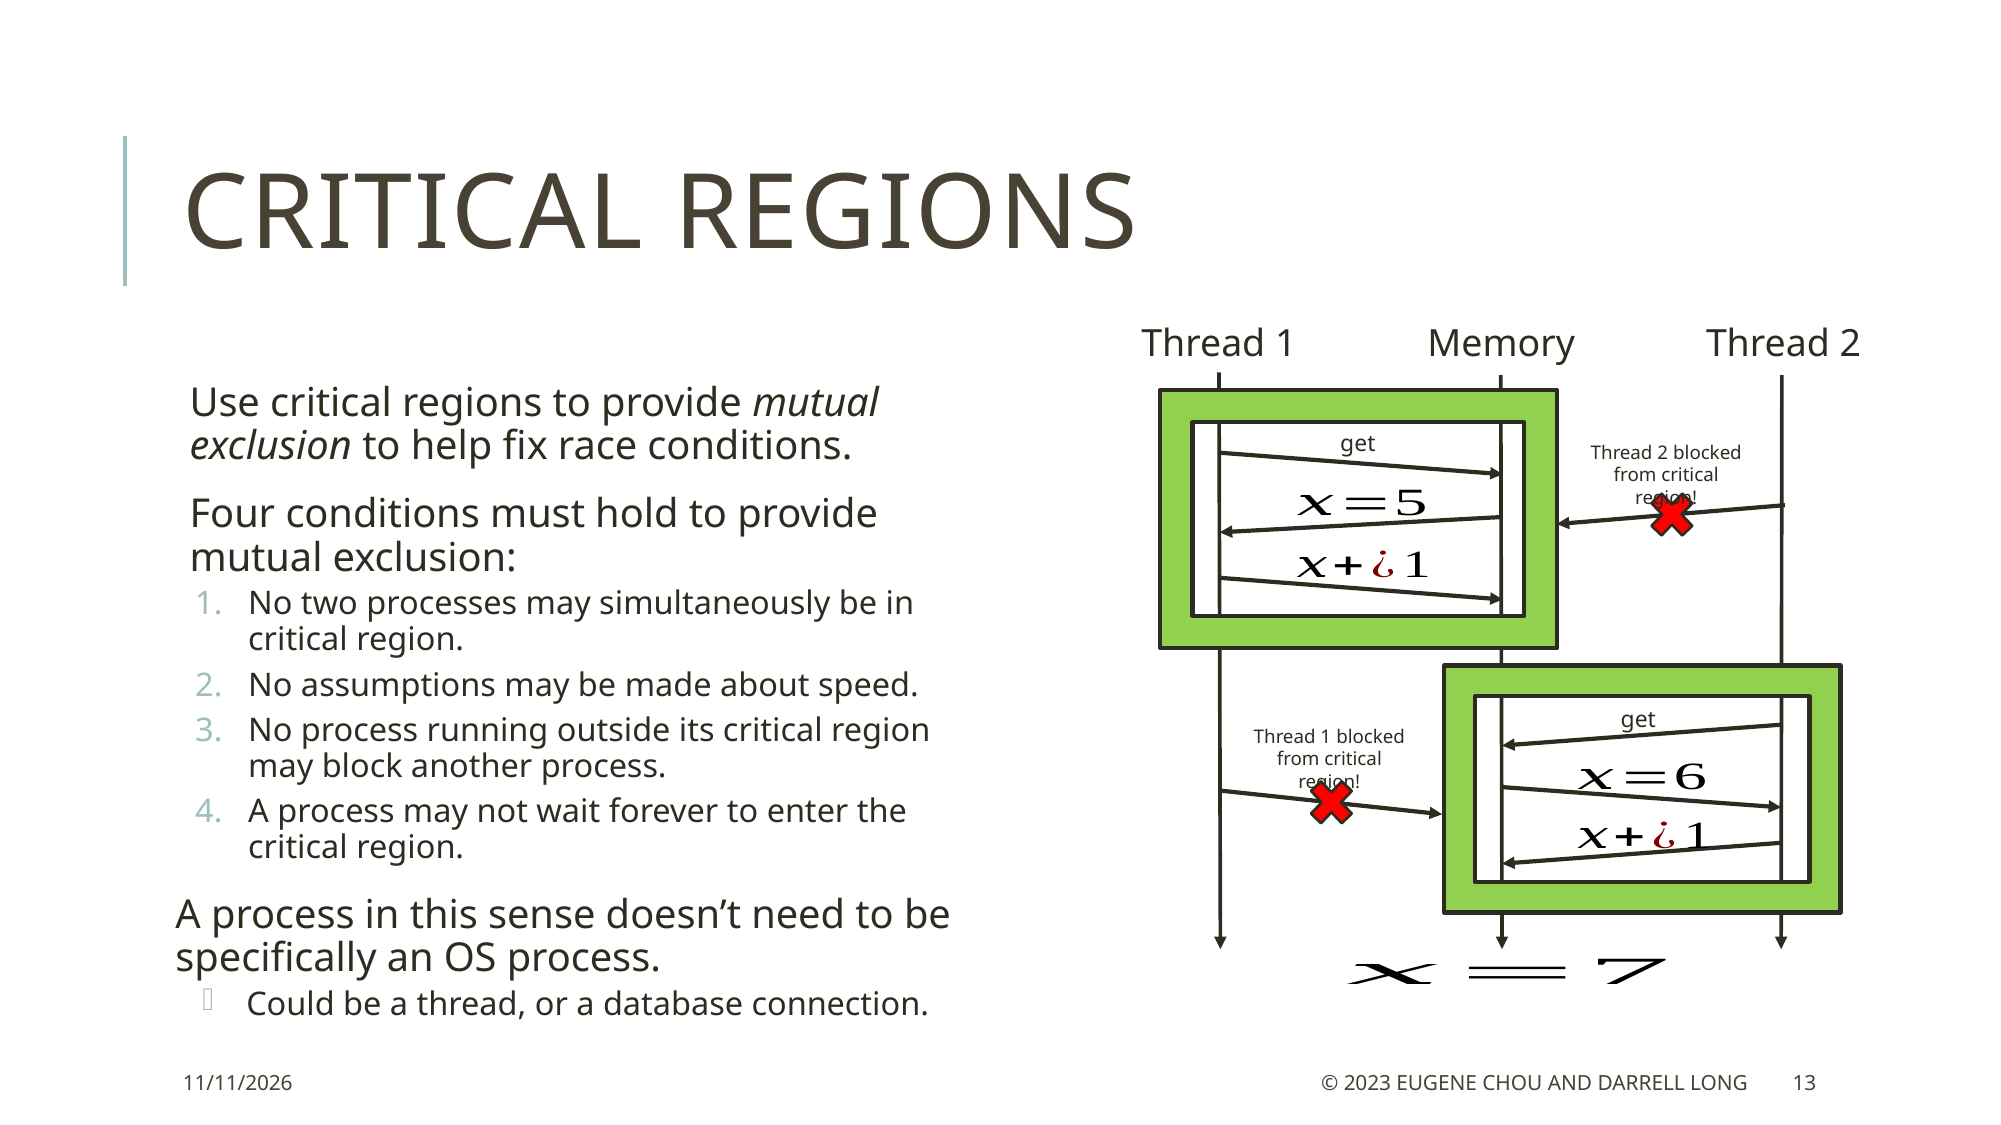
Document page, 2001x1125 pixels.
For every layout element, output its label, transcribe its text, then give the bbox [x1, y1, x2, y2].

list Use critical regions to provide mutual exclusion to help fix race conditions. Four conditions must hold to provide mutual exclusion: No two processes may simultaneously be in critical region. No assumptions may be made about speed. No process running outside its critical region may block another process. A process may not wait forever to enter the critical region. A process in this sense doesn’t need to be specifically an OS process. Could be a thread, or a database connection. [168, 375, 1012, 1035]
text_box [1110, 311, 1893, 994]
footer © 2023 Eugene Chou and Darrell Long [794, 1061, 1763, 1107]
slide_number 13 [1777, 1061, 1938, 1107]
title Critical regions [168, 96, 1763, 342]
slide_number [168, 1061, 522, 1107]
